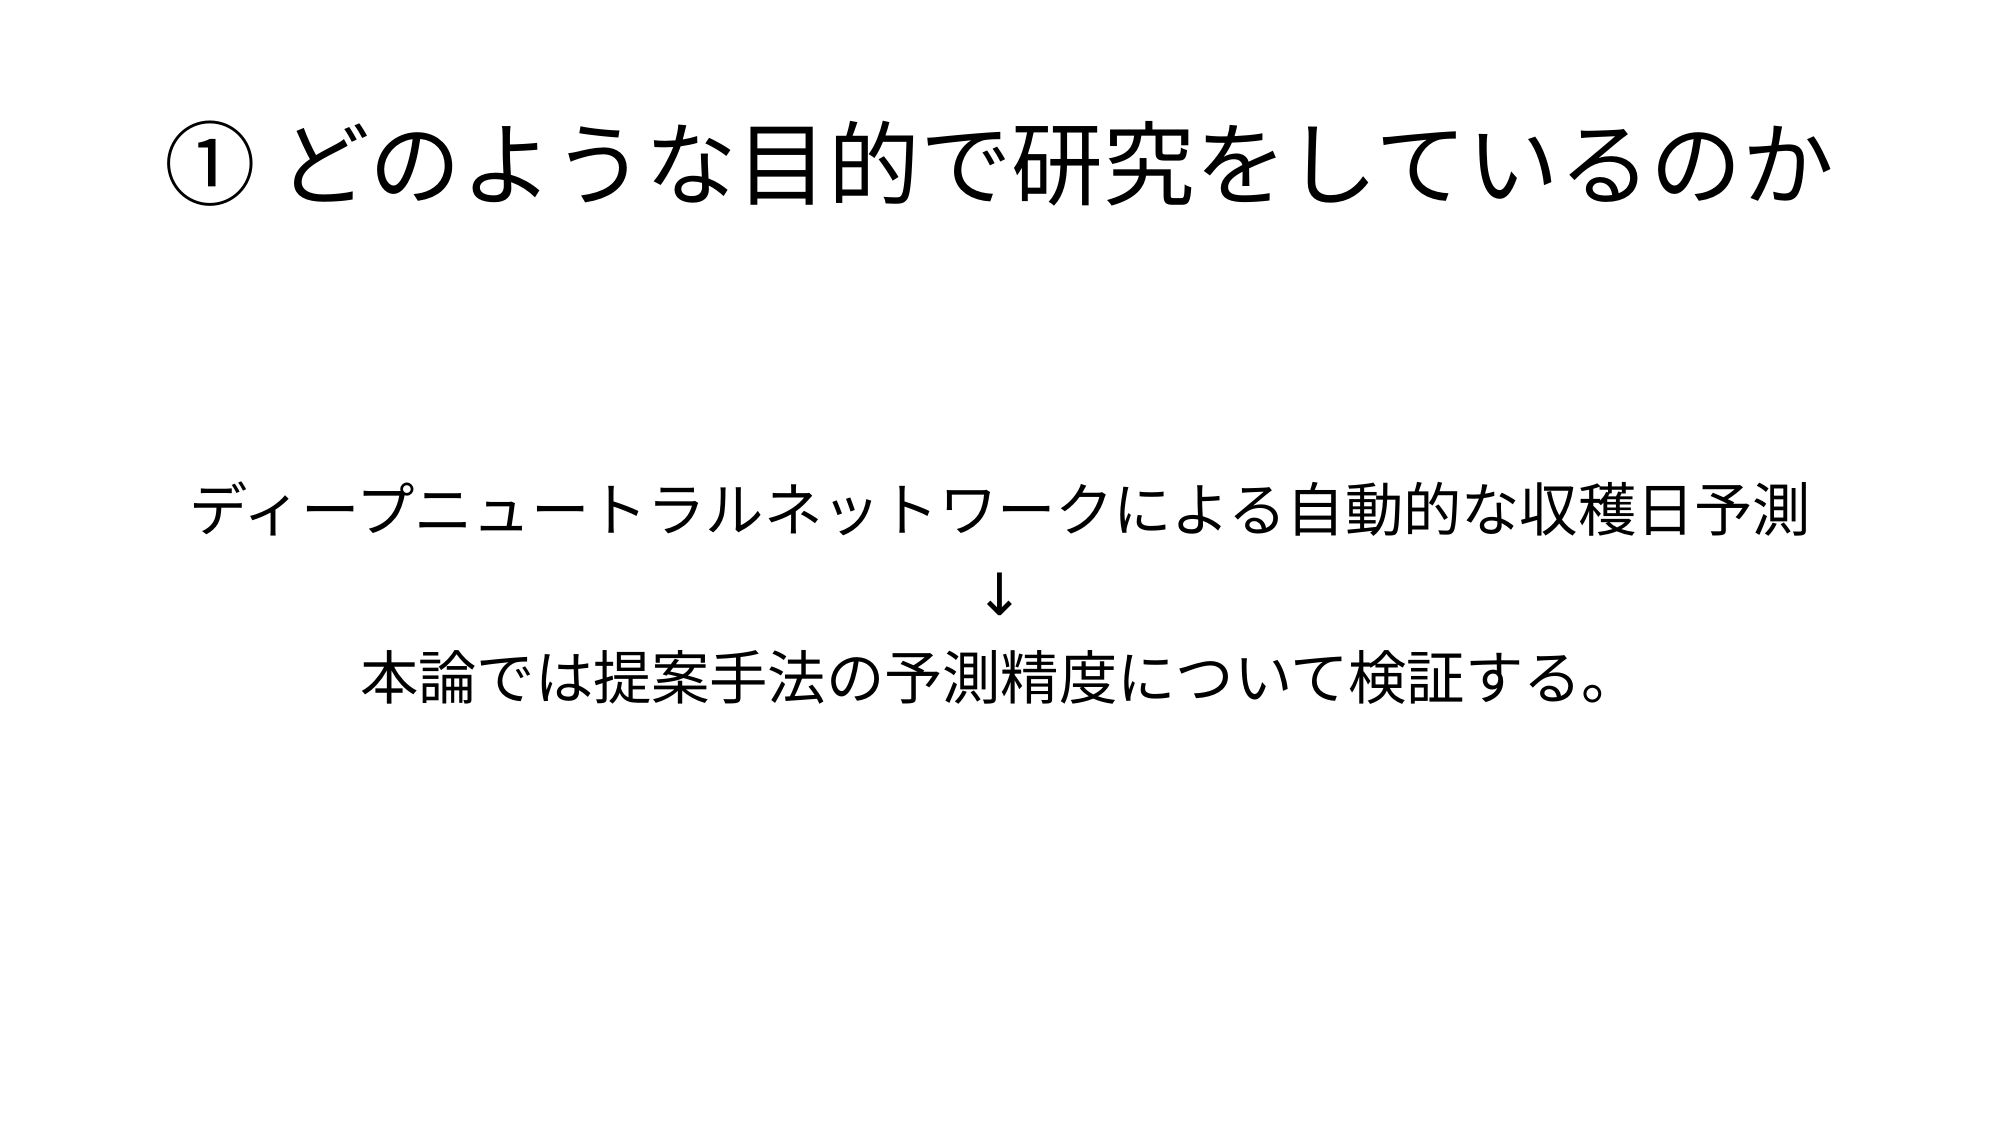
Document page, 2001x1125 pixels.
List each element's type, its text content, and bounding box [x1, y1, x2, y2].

list ディープニュートラルネットワークによる自動的な収穫日予測 ↓ 本論では提案手法の予測精度について検証する。 [137, 299, 1863, 1014]
title ①どのような⽬的で研究をしているのか [137, 59, 1863, 278]
